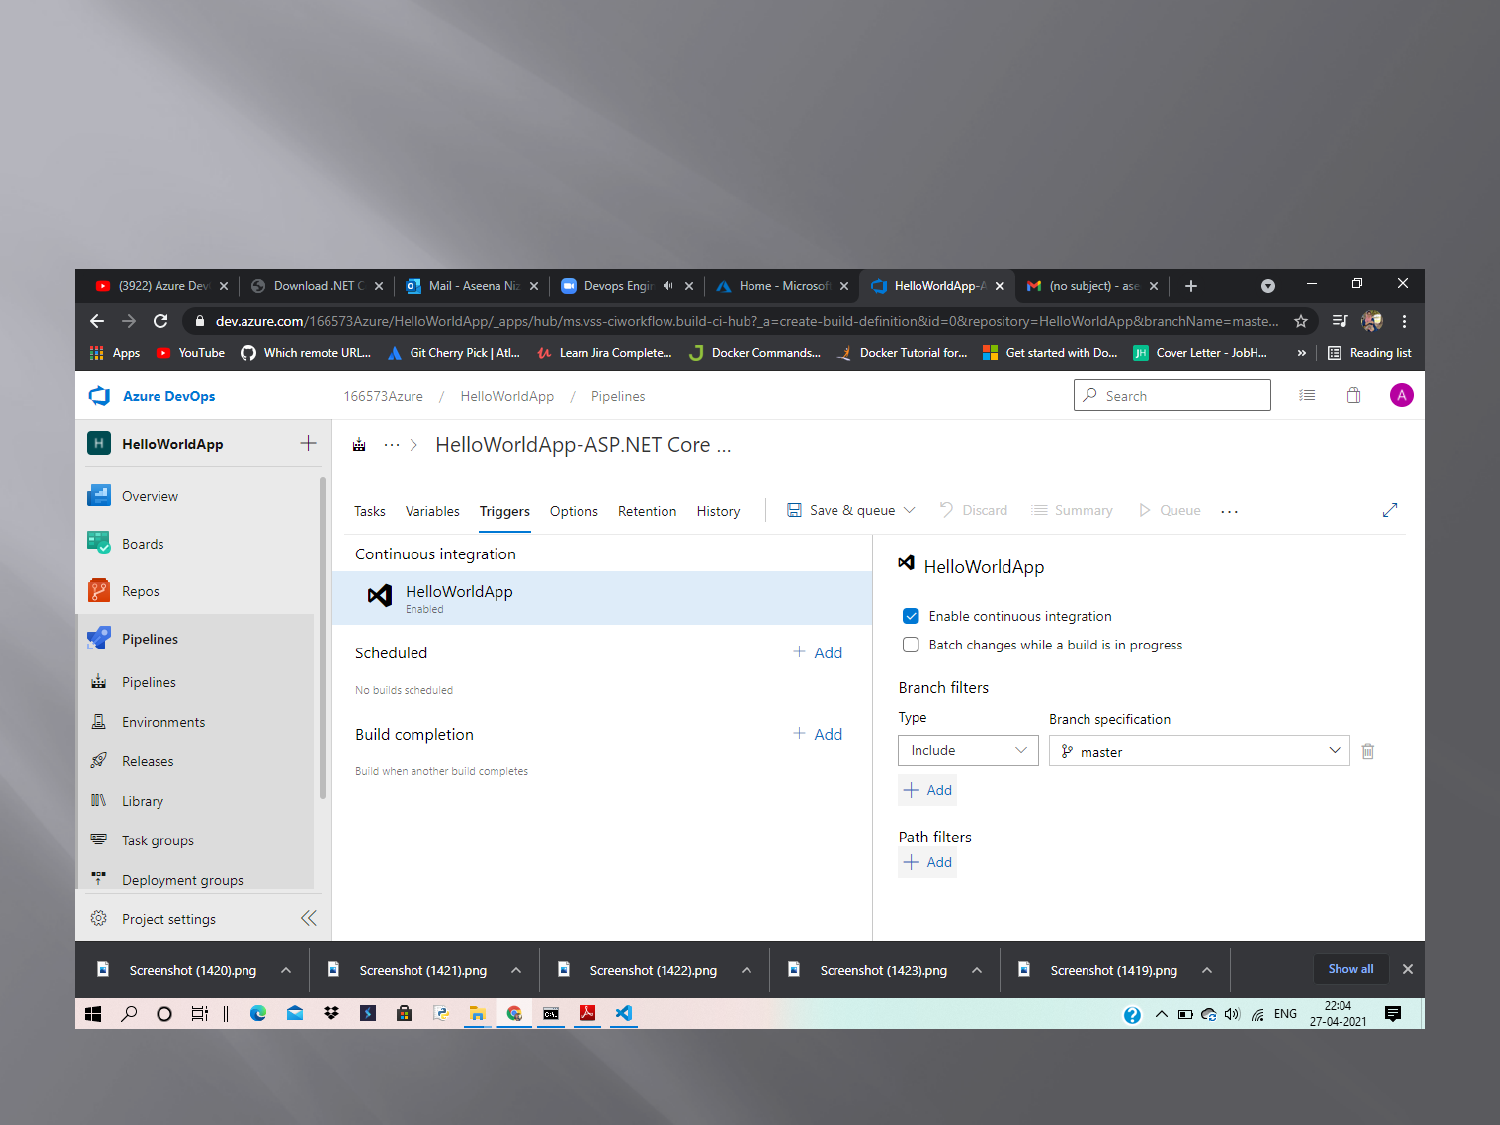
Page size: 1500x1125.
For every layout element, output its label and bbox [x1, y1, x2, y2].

list [74, 268, 1426, 1029]
title [75, 45, 1425, 233]
